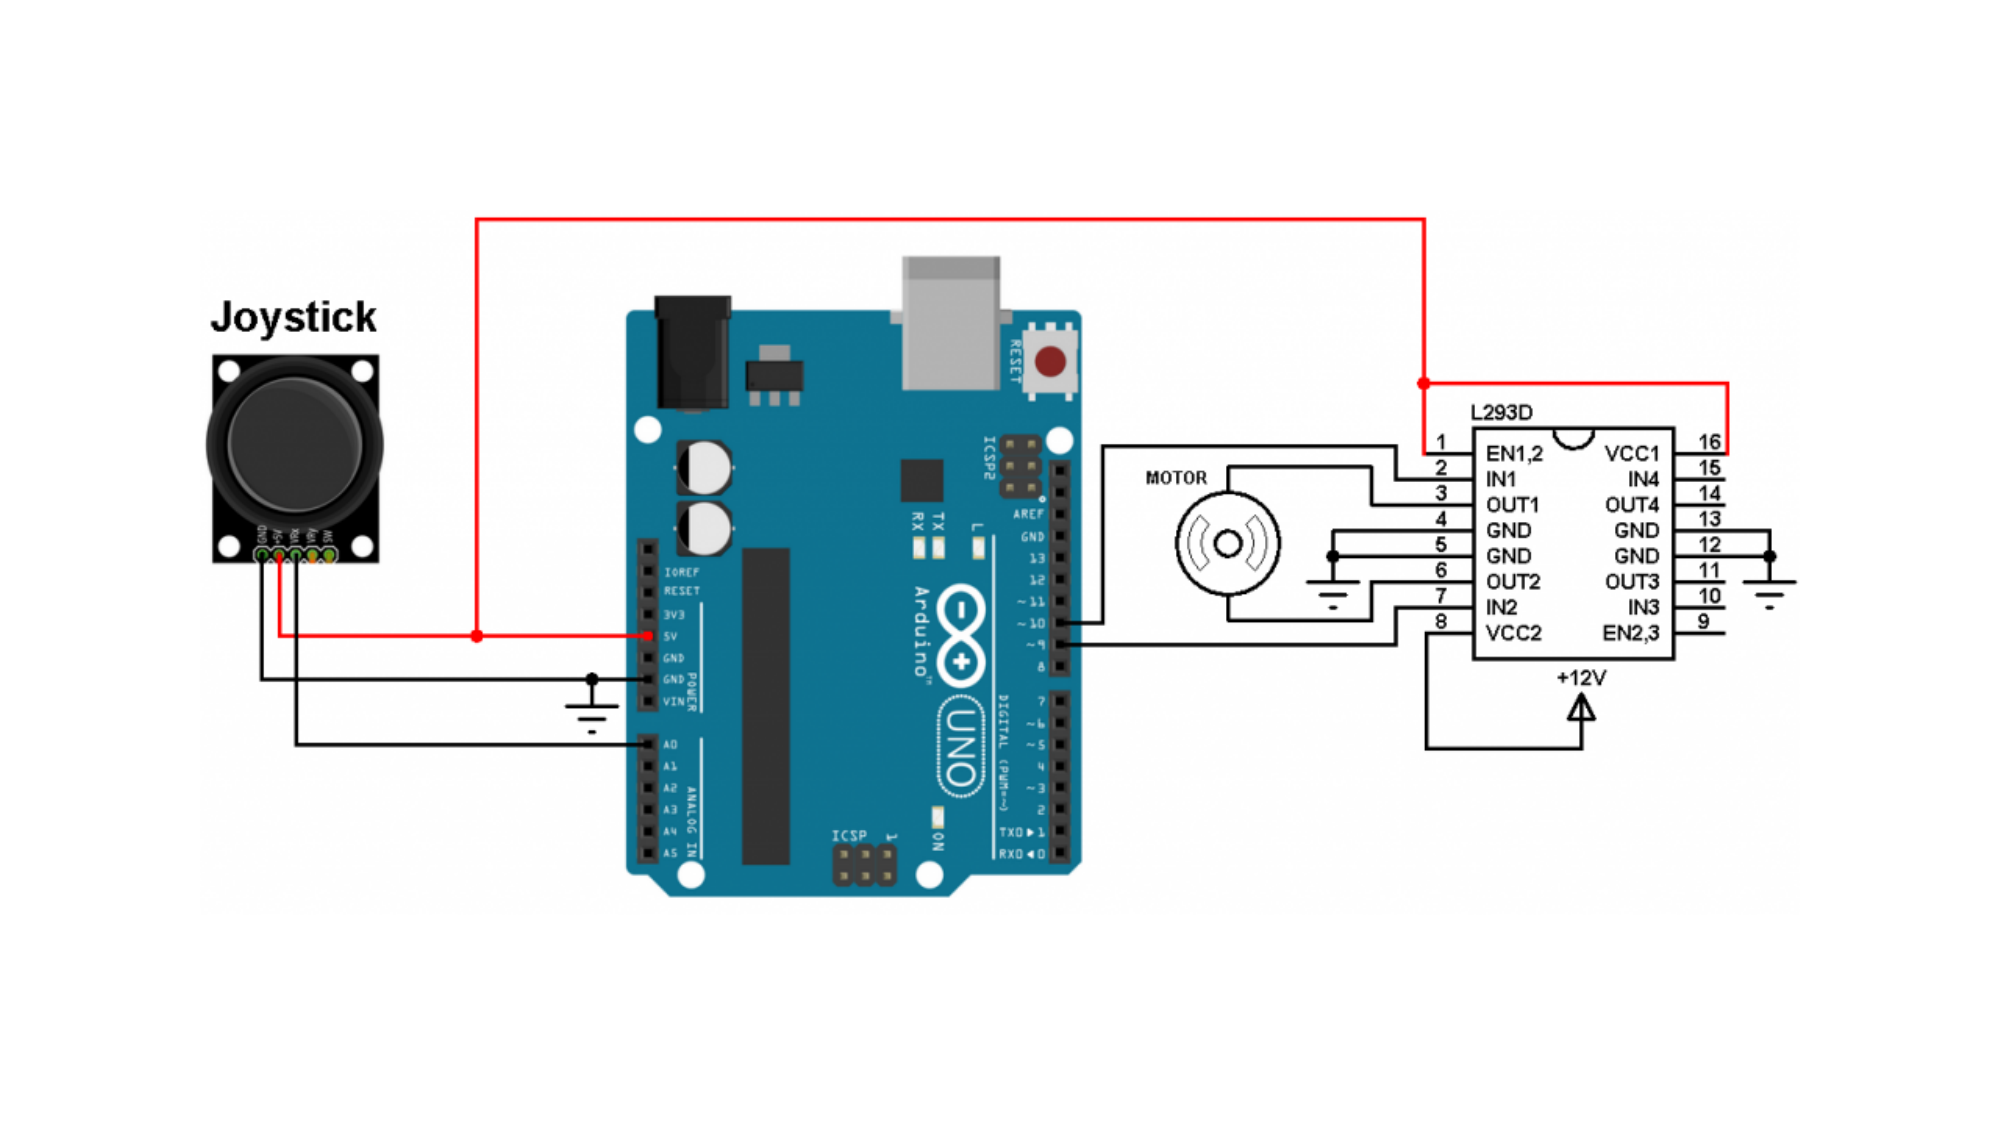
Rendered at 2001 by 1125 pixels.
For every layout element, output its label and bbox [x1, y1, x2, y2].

picture [199, 210, 1800, 915]
